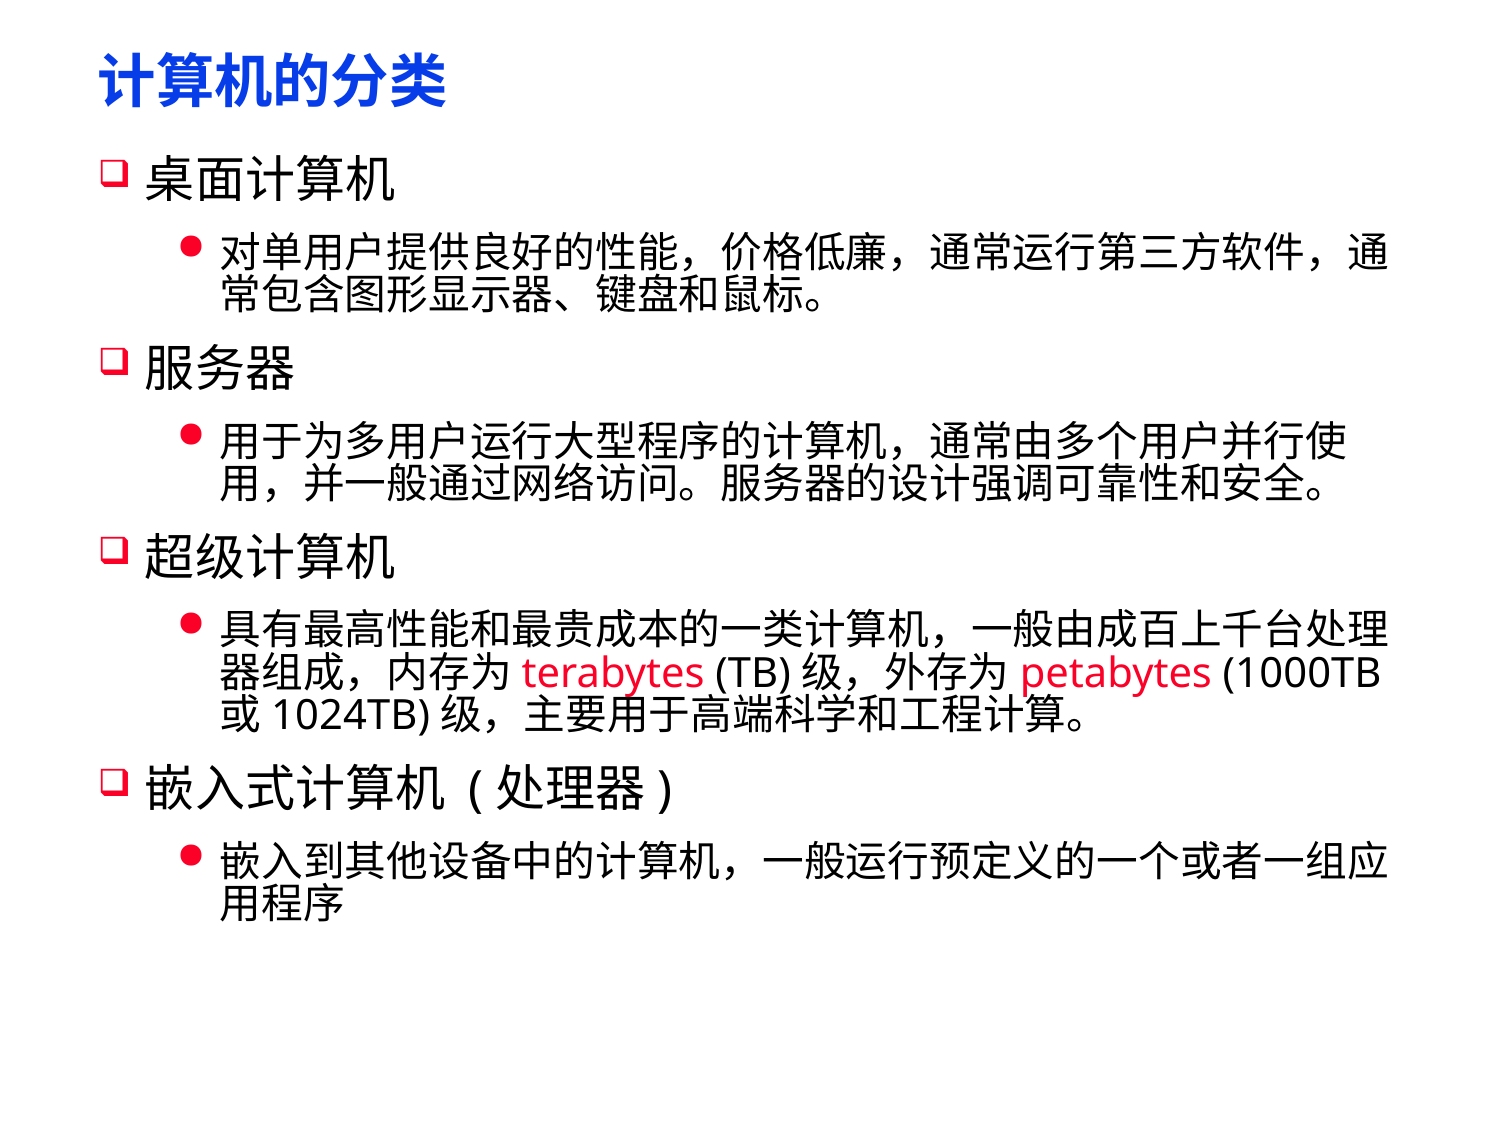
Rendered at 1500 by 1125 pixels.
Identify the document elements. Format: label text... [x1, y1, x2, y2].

list 桌面计算机 对单用户提供良好的性能，价格低廉，通常运行第三方软件，通常包含图形显示器、键盘和鼠标。 服务器 用于为多用户运行大型程序的计算机，通常由多个用户并行使用，并一般通过网络访问。服务器的设计强调可靠性和安全。 超级计算机 具有最高性能和最贵成本的一类计算机，一般由成百上千台处理器组成，内存为terabytes (TB)级，外存为petabytes (1000TB或1024TB)级，主要用于高端科学和工程计算。 嵌入式计算机 (处理器) 嵌入到其他设备中的计算机，一般运行预定义的一个或者一组应用程序 [86, 149, 1426, 940]
title 计算机的分类 [86, 49, 1426, 120]
